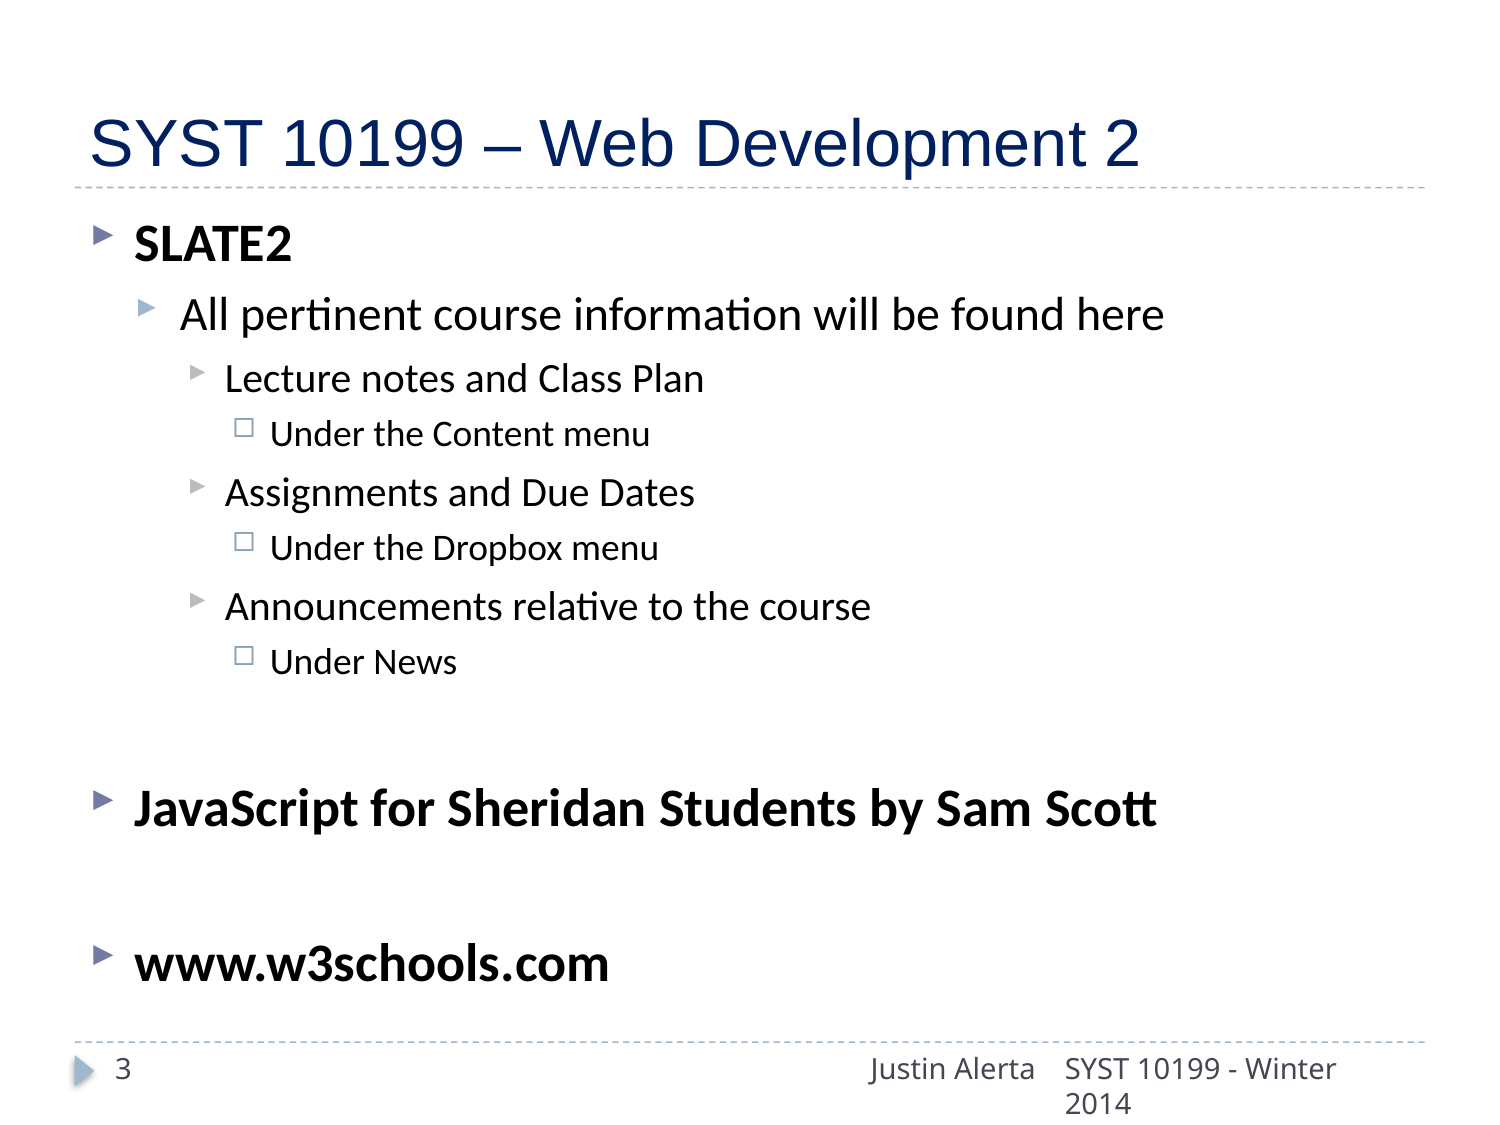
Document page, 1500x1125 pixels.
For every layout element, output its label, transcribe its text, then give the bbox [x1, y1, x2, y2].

title SYST 10199 – Web Development 2 [75, 24, 1425, 188]
footer Justin Alerta [475, 1042, 1051, 1103]
slide_number 3 [100, 1042, 426, 1103]
slide_number SYST 10199 - Winter 2014 [1051, 1042, 1426, 1103]
list SLATE2 All pertinent course information will be found here Lecture notes and Class Plan Under the Content menu Assignments and Due Dates Under the Dropbox menu Announcements relative to the course Under News JavaScript for Sheridan Students by Sam Scott www.w3schools.com [75, 200, 1425, 1010]
